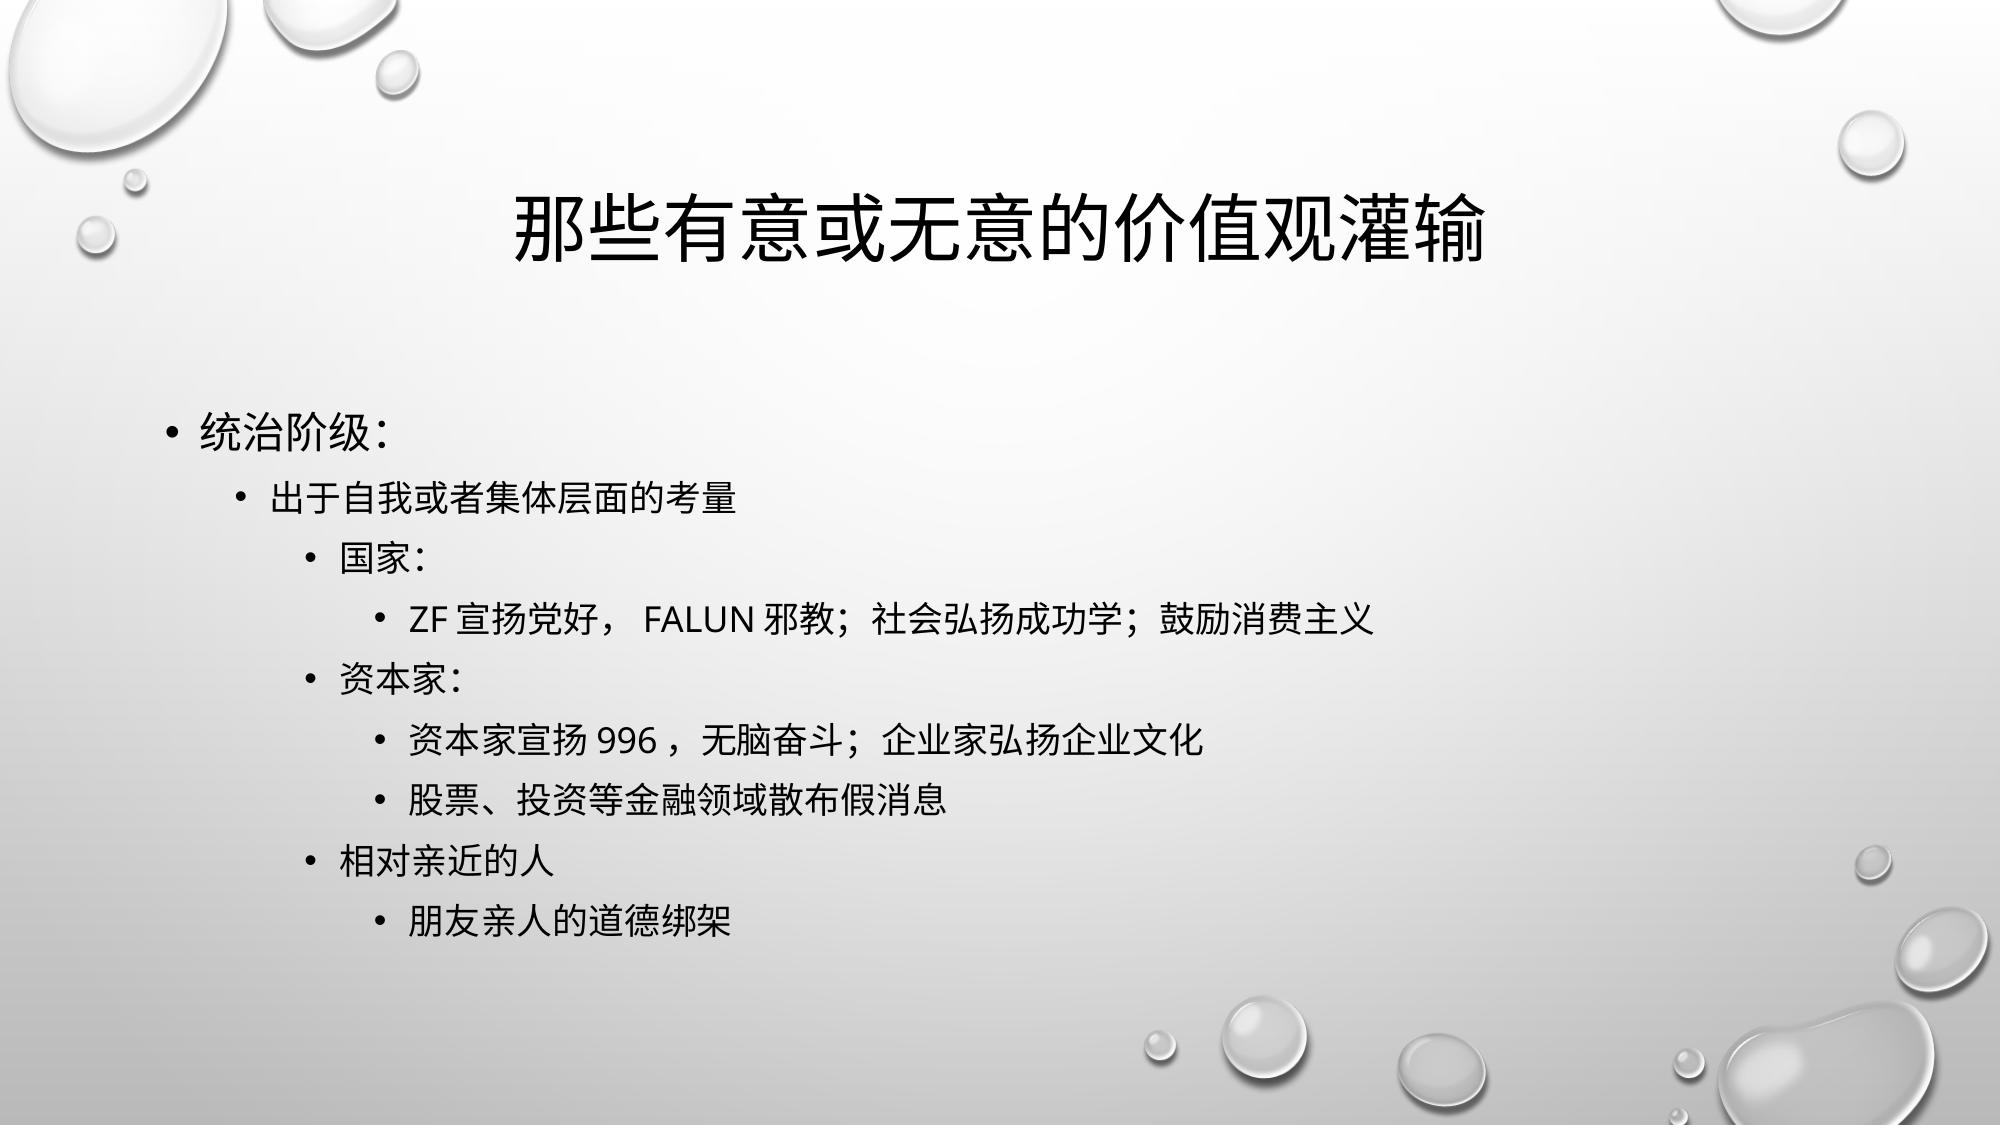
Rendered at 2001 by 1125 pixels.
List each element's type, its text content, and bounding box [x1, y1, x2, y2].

list 统治阶级： 出于自我或者集体层面的考量 国家： Zf宣扬党好，falun邪教；社会弘扬成功学；鼓励消费主义 资本家： 资本家宣扬996，无脑奋斗；企业家弘扬企业文化 股票、投资等金融领域散布假消息 相对亲近的人 朋友亲人的道德绑架 [149, 388, 1850, 950]
title 那些有意或无意的价值观灌输 [149, 101, 1851, 364]
picture [0, 0, 2000, 1125]
